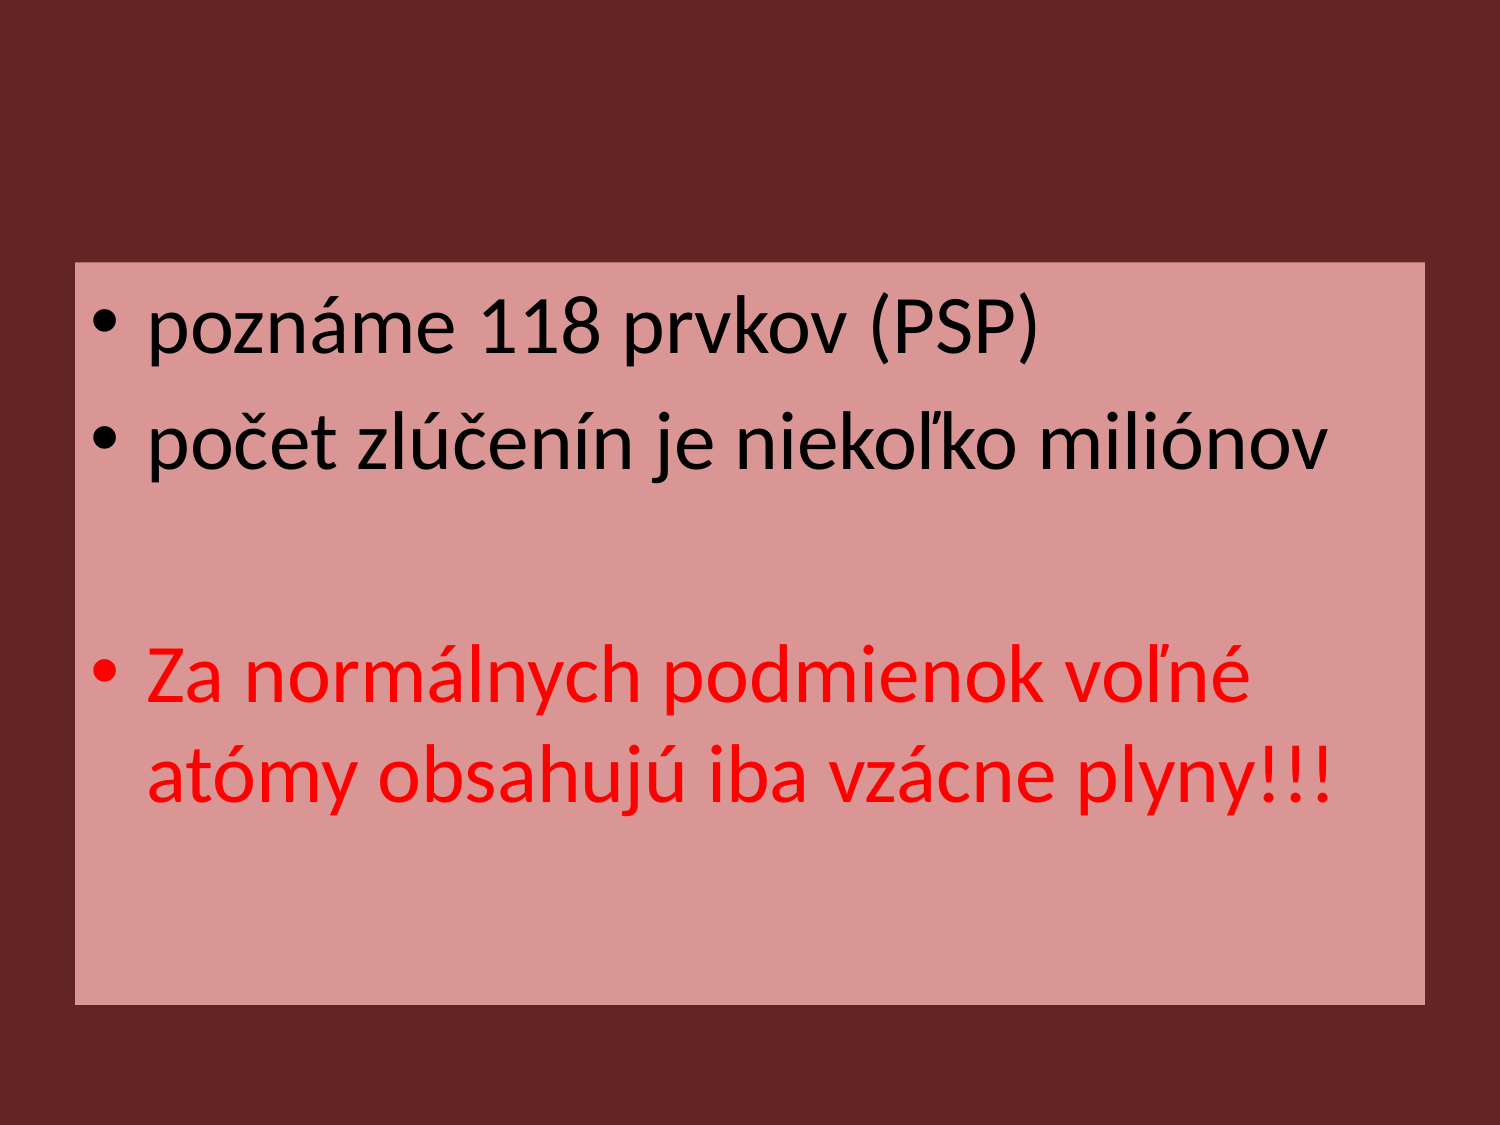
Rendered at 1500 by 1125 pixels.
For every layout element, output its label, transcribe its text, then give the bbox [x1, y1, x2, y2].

list poznáme 118 prvkov (PSP) počet zlúčenín je niekoľko miliónov Za normálnych podmienok voľné atómy obsahujú iba vzácne plyny!!! [75, 262, 1425, 1005]
